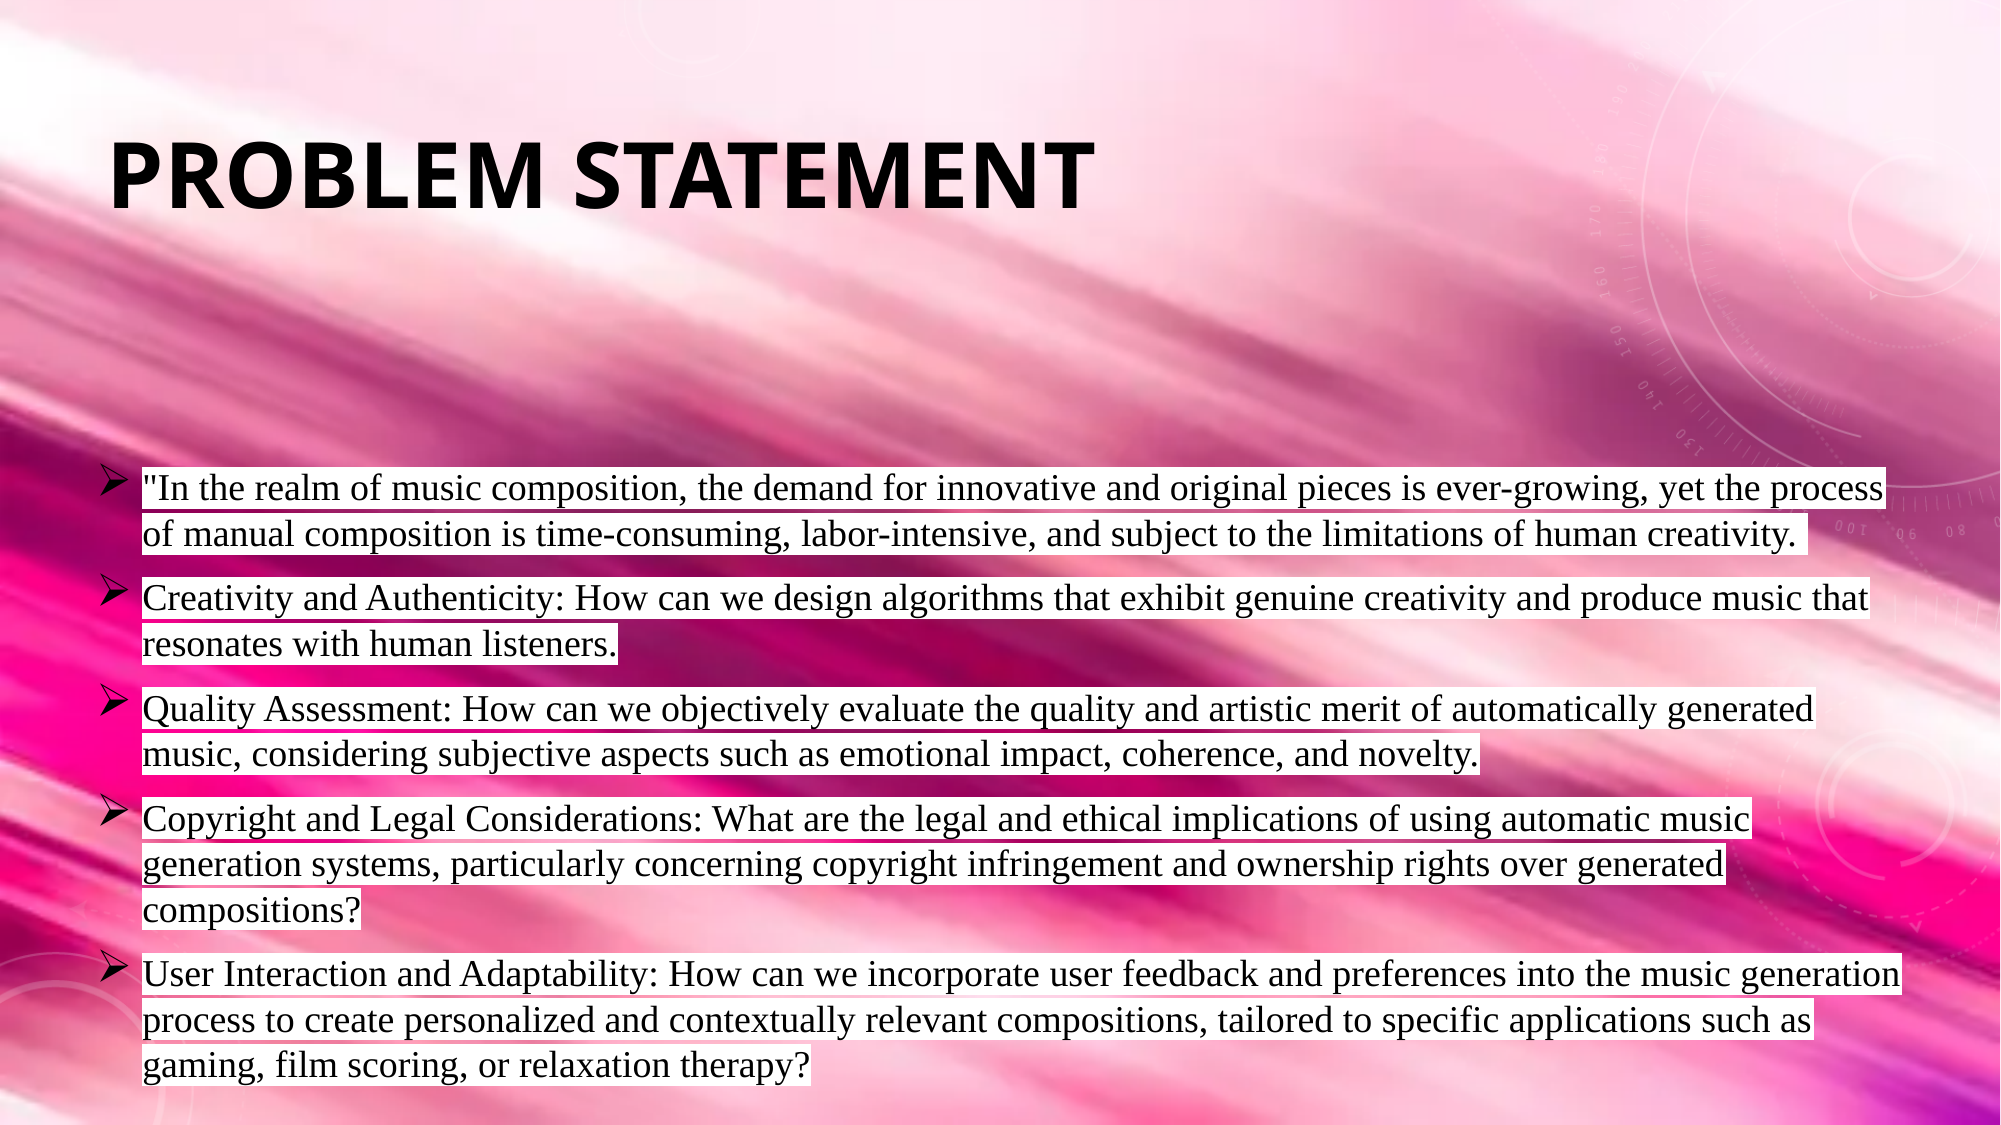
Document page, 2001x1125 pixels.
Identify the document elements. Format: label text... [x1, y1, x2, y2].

title PROBLEM statement [91, 52, 1754, 292]
picture [0, 0, 2001, 1125]
list "In the realm of music composition, the demand for innovative and original pieces is ever-growing, yet the process of manual composition is time-consuming, labor-intensive, and subject to the limitations of human creativity. Creativity and Authenticity: How can we design algorithms that exhibit genuine creativity and produce music that resonates with human listeners. Quality Assessment: How can we objectively evaluate the quality and artistic merit of automatically generated music, considering subjective aspects such as emotional impact, coherence, and novelty. Copyright and Legal Considerations: What are the legal and ethical implications of using automatic music generation systems, particularly concerning copyright infringement and ownership rights over generated compositions? User Interaction and Adaptability: How can we incorporate user feedback and preferences into the music generation process to create personalized and contextually relevant compositions, tailored to specific applications such as gaming, film scoring, or relaxation therapy? [81, 326, 1919, 1125]
